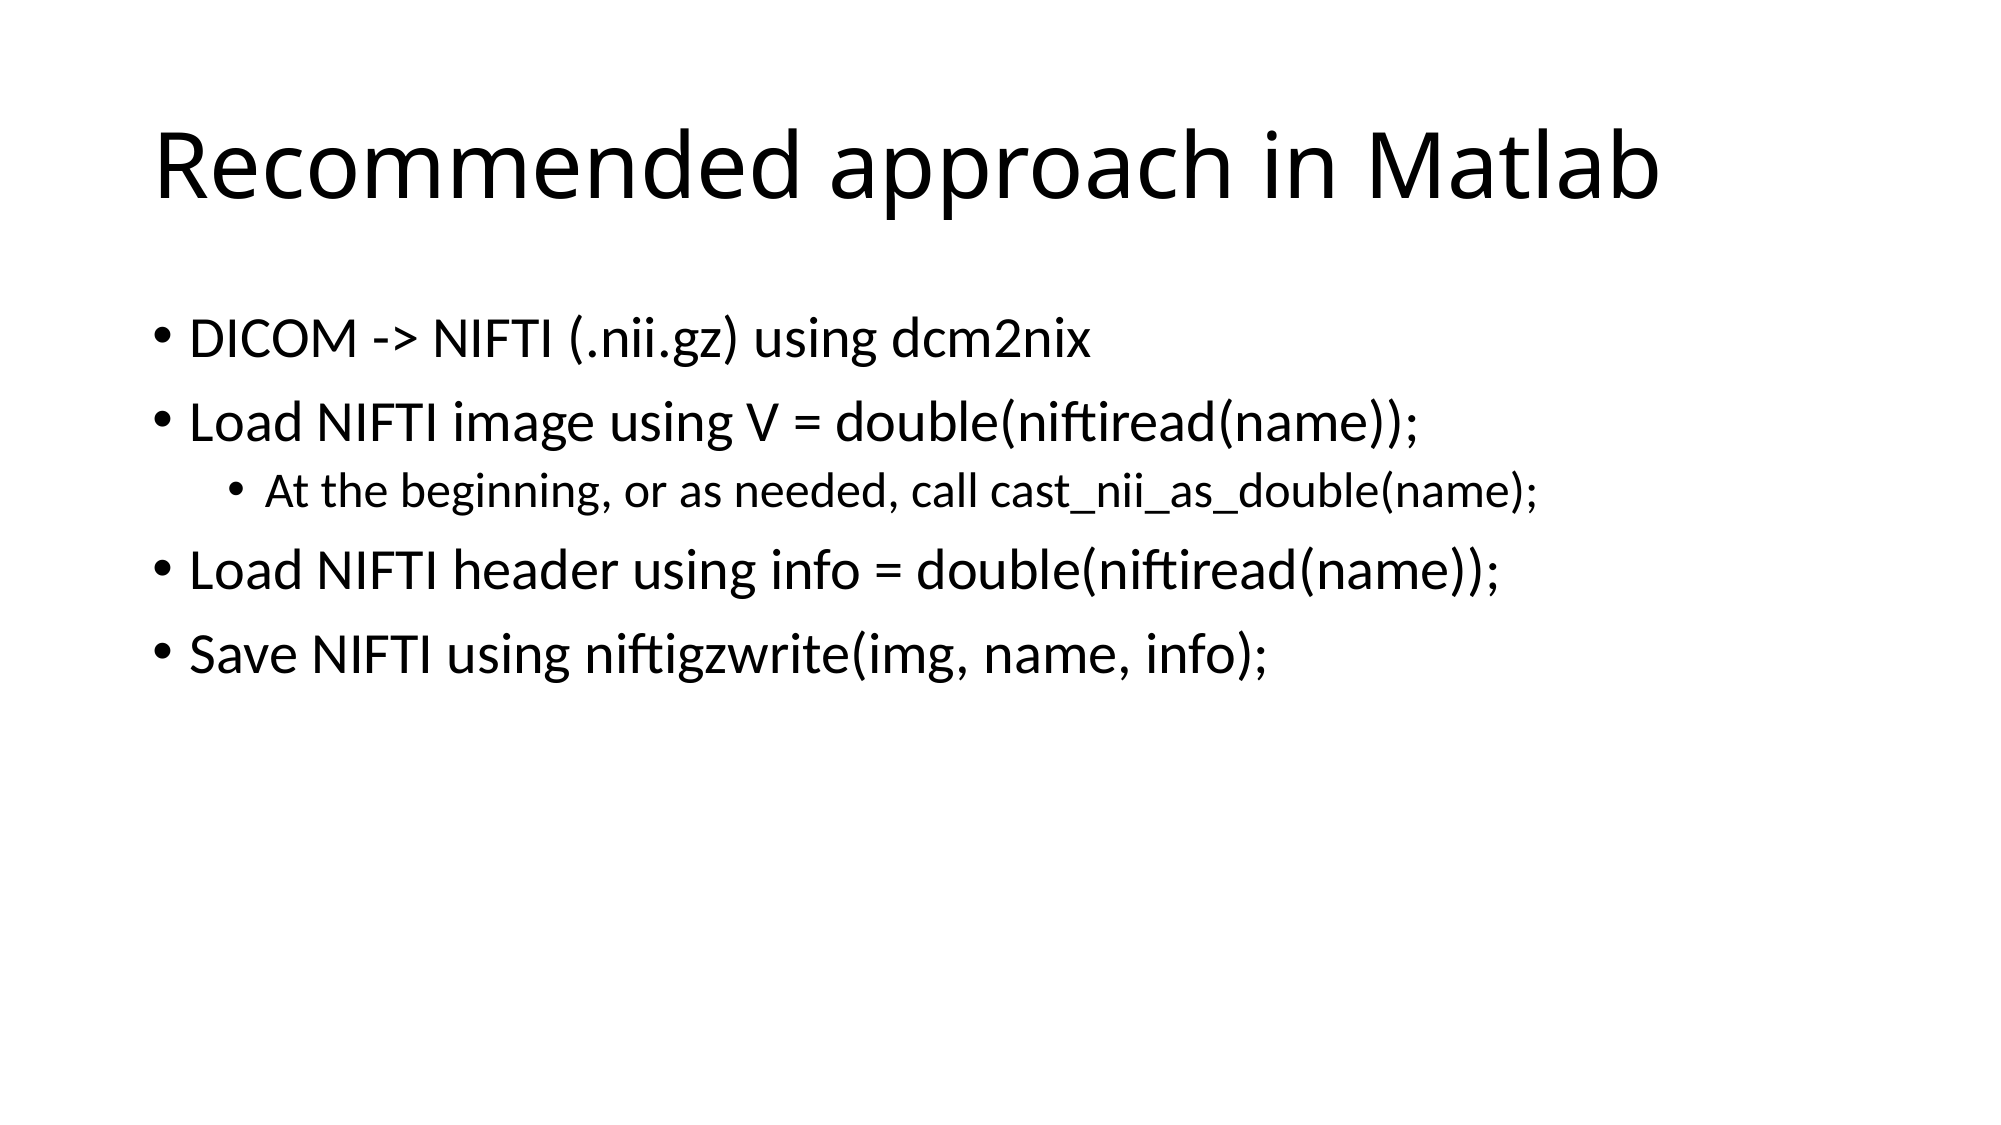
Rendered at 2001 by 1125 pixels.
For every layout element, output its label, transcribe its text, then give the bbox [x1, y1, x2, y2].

list DICOM -> NIFTI (.nii.gz) using dcm2nix Load NIFTI image using V = double(niftiread(name)); At the beginning, or as needed, call cast_nii_as_double(name); Load NIFTI header using info = double(niftiread(name)); Save NIFTI using niftigzwrite(img, name, info); [137, 299, 1863, 1014]
title Recommended approach in Matlab [137, 59, 1863, 278]
